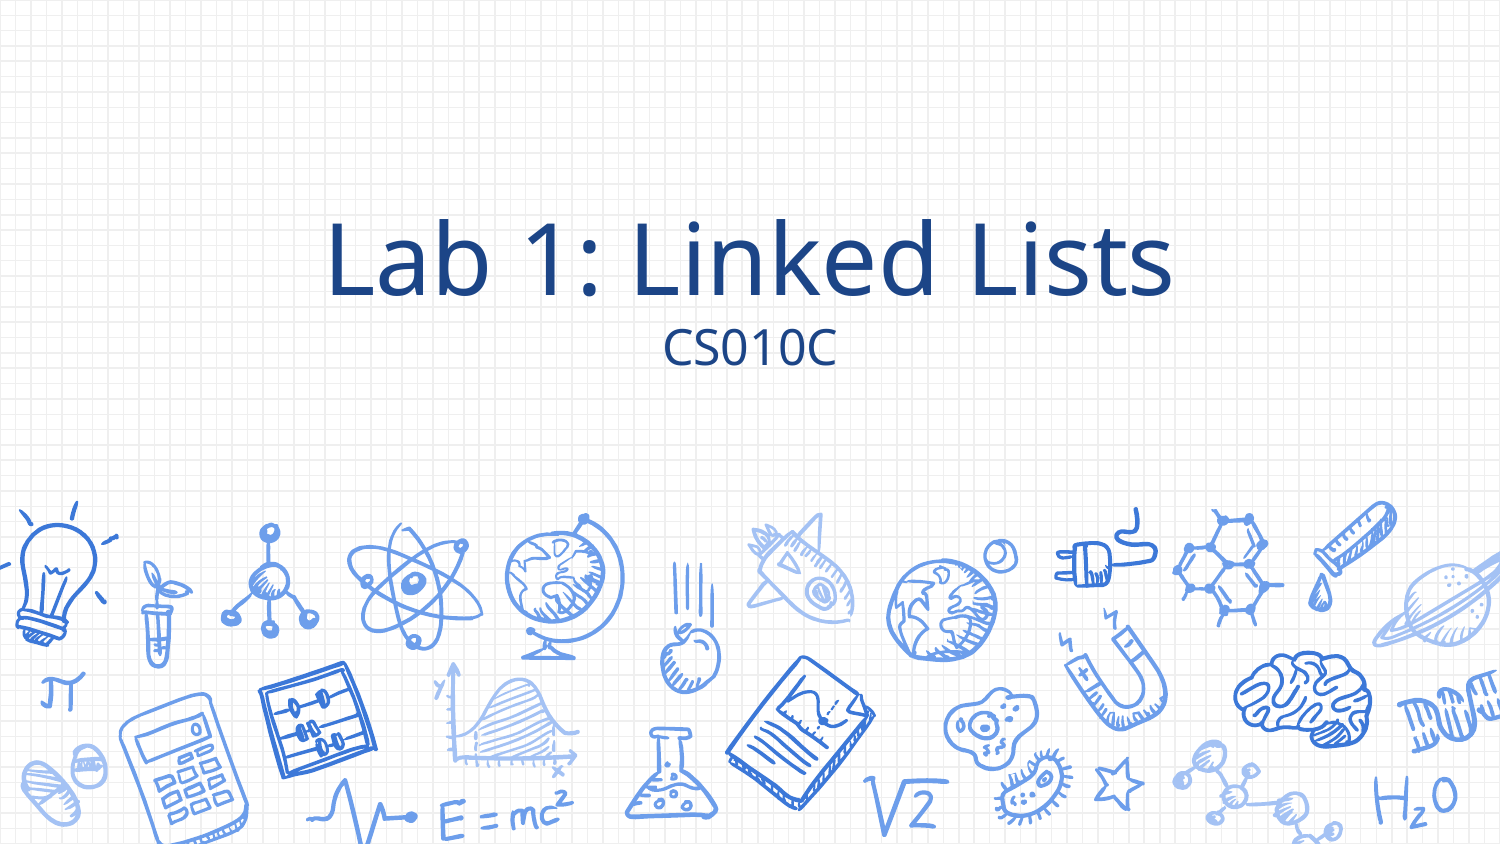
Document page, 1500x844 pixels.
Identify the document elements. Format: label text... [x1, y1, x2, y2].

title Lab 1: Linked Lists CS010C [102, 190, 1398, 381]
